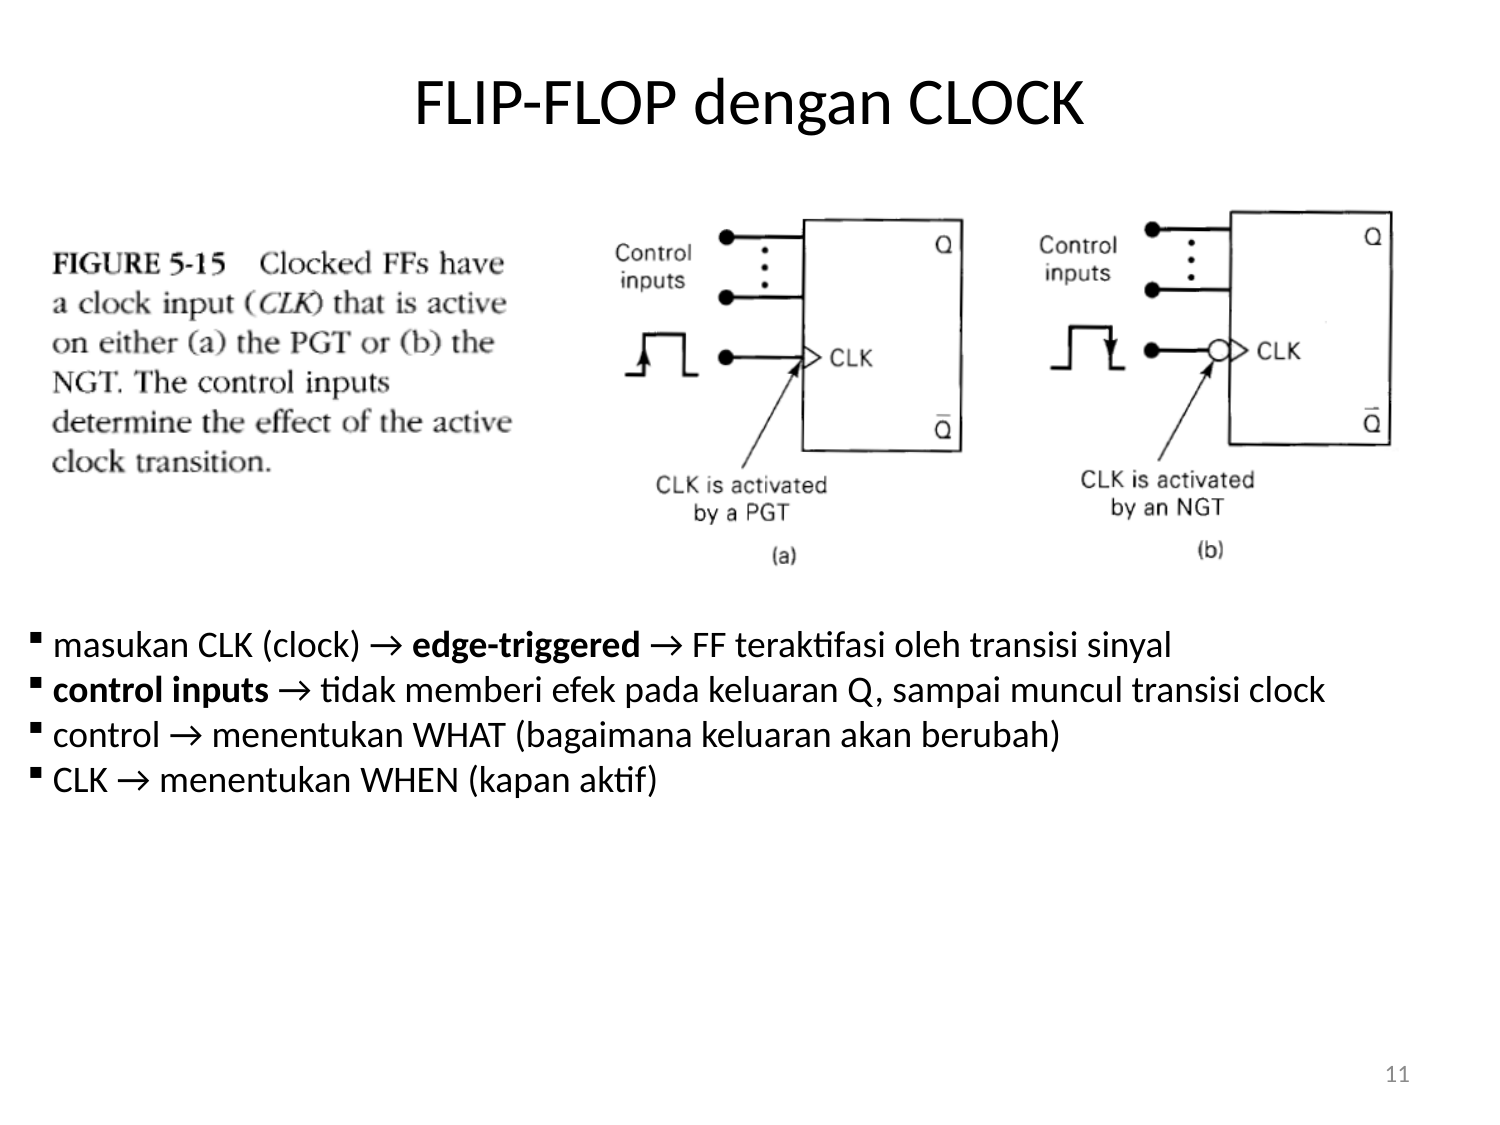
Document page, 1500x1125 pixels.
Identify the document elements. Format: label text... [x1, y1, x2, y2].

picture [612, 199, 976, 570]
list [1037, 187, 1399, 563]
picture [37, 224, 524, 488]
title FLIP-FLOP dengan CLOCK [75, 45, 1425, 150]
text_box masukan CLK (clock) → edge-triggered → FF teraktifasi oleh transisi sinyal control inputs → tidak memberi efek pada keluaran Q, sampai muncul transisi clock control → menentukan WHAT (bagaimana keluaran akan berubah) CLK → menentukan WHEN (kapan aktif) [12, 612, 1450, 808]
slide_number 11 [1074, 1042, 1425, 1103]
